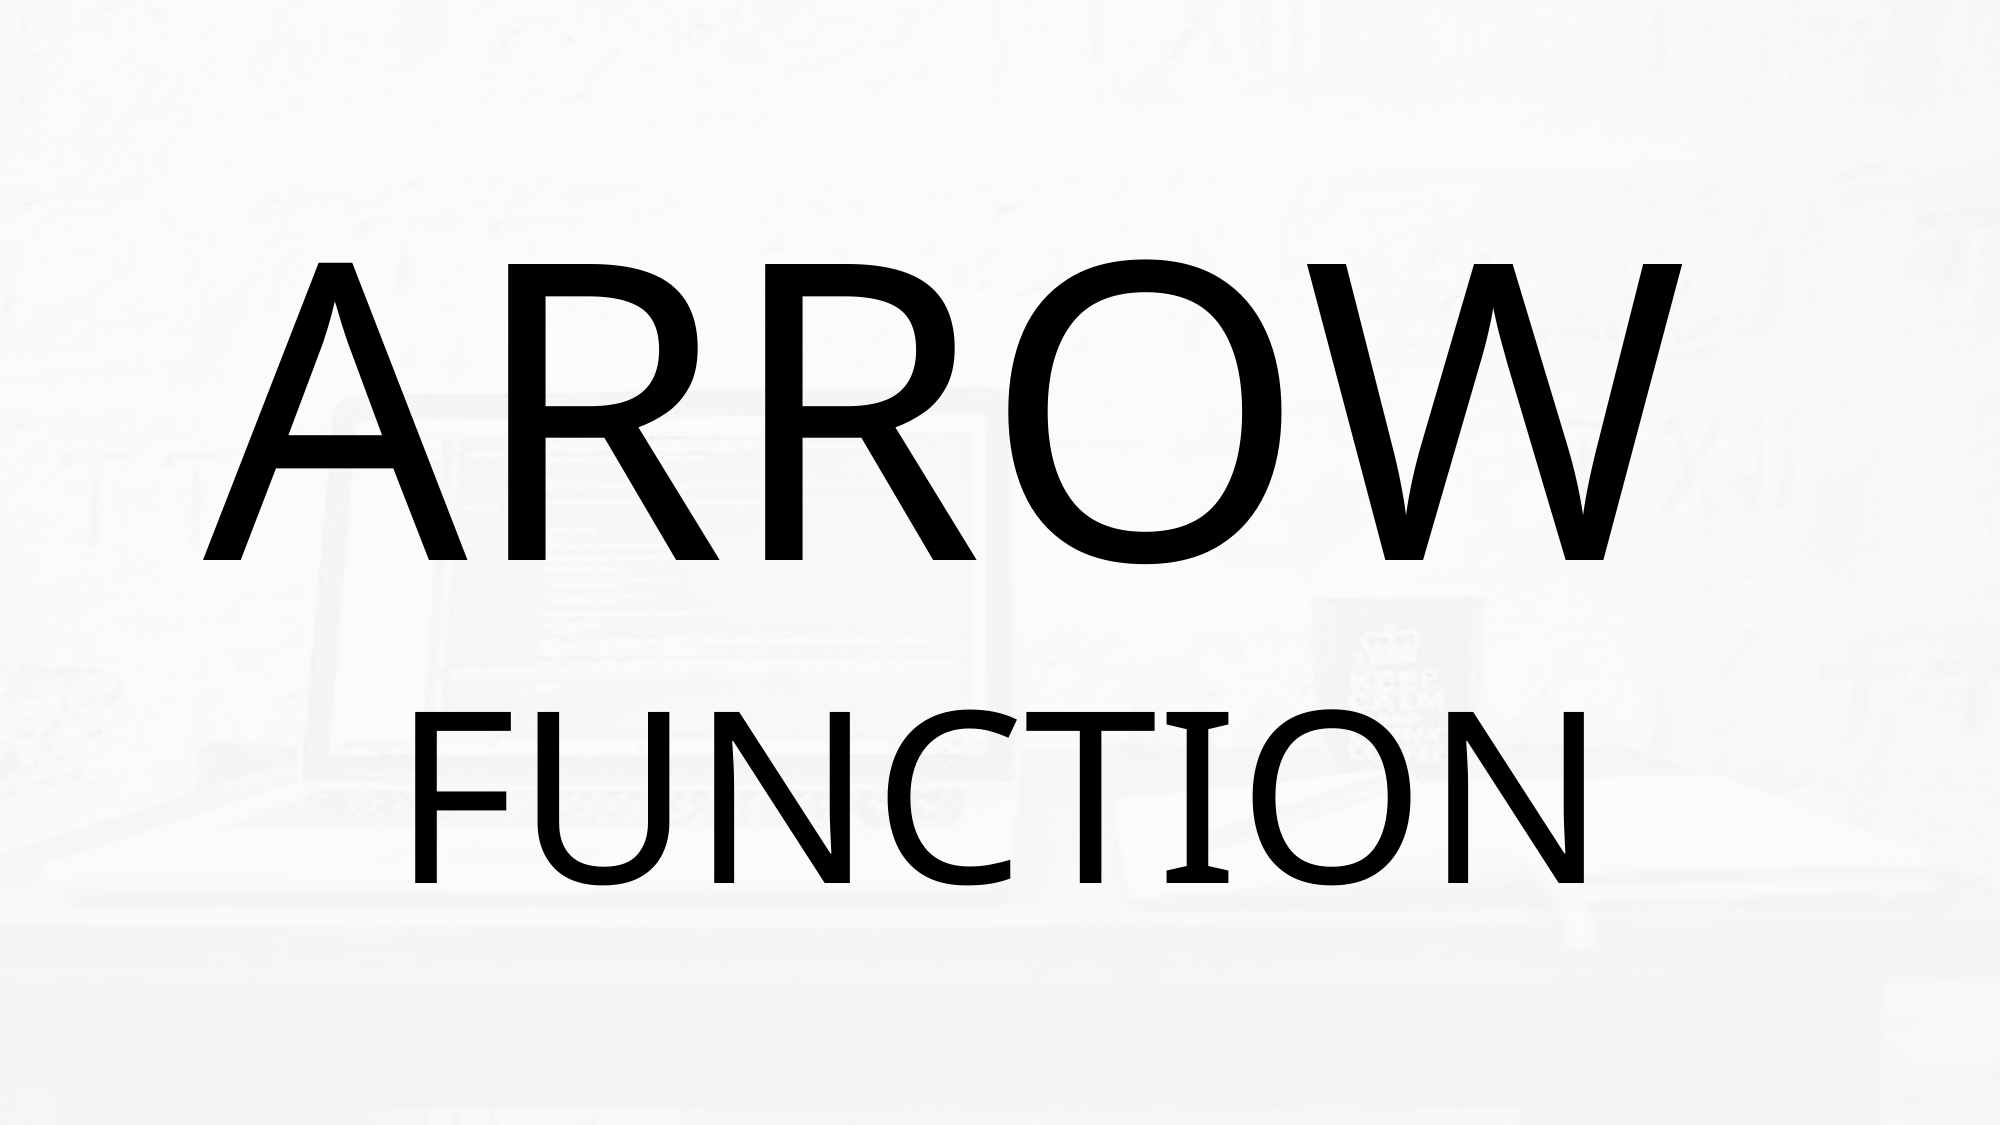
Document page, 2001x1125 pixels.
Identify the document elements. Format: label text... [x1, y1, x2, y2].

text_box ARROW FUNCTION [0, 138, 2000, 939]
